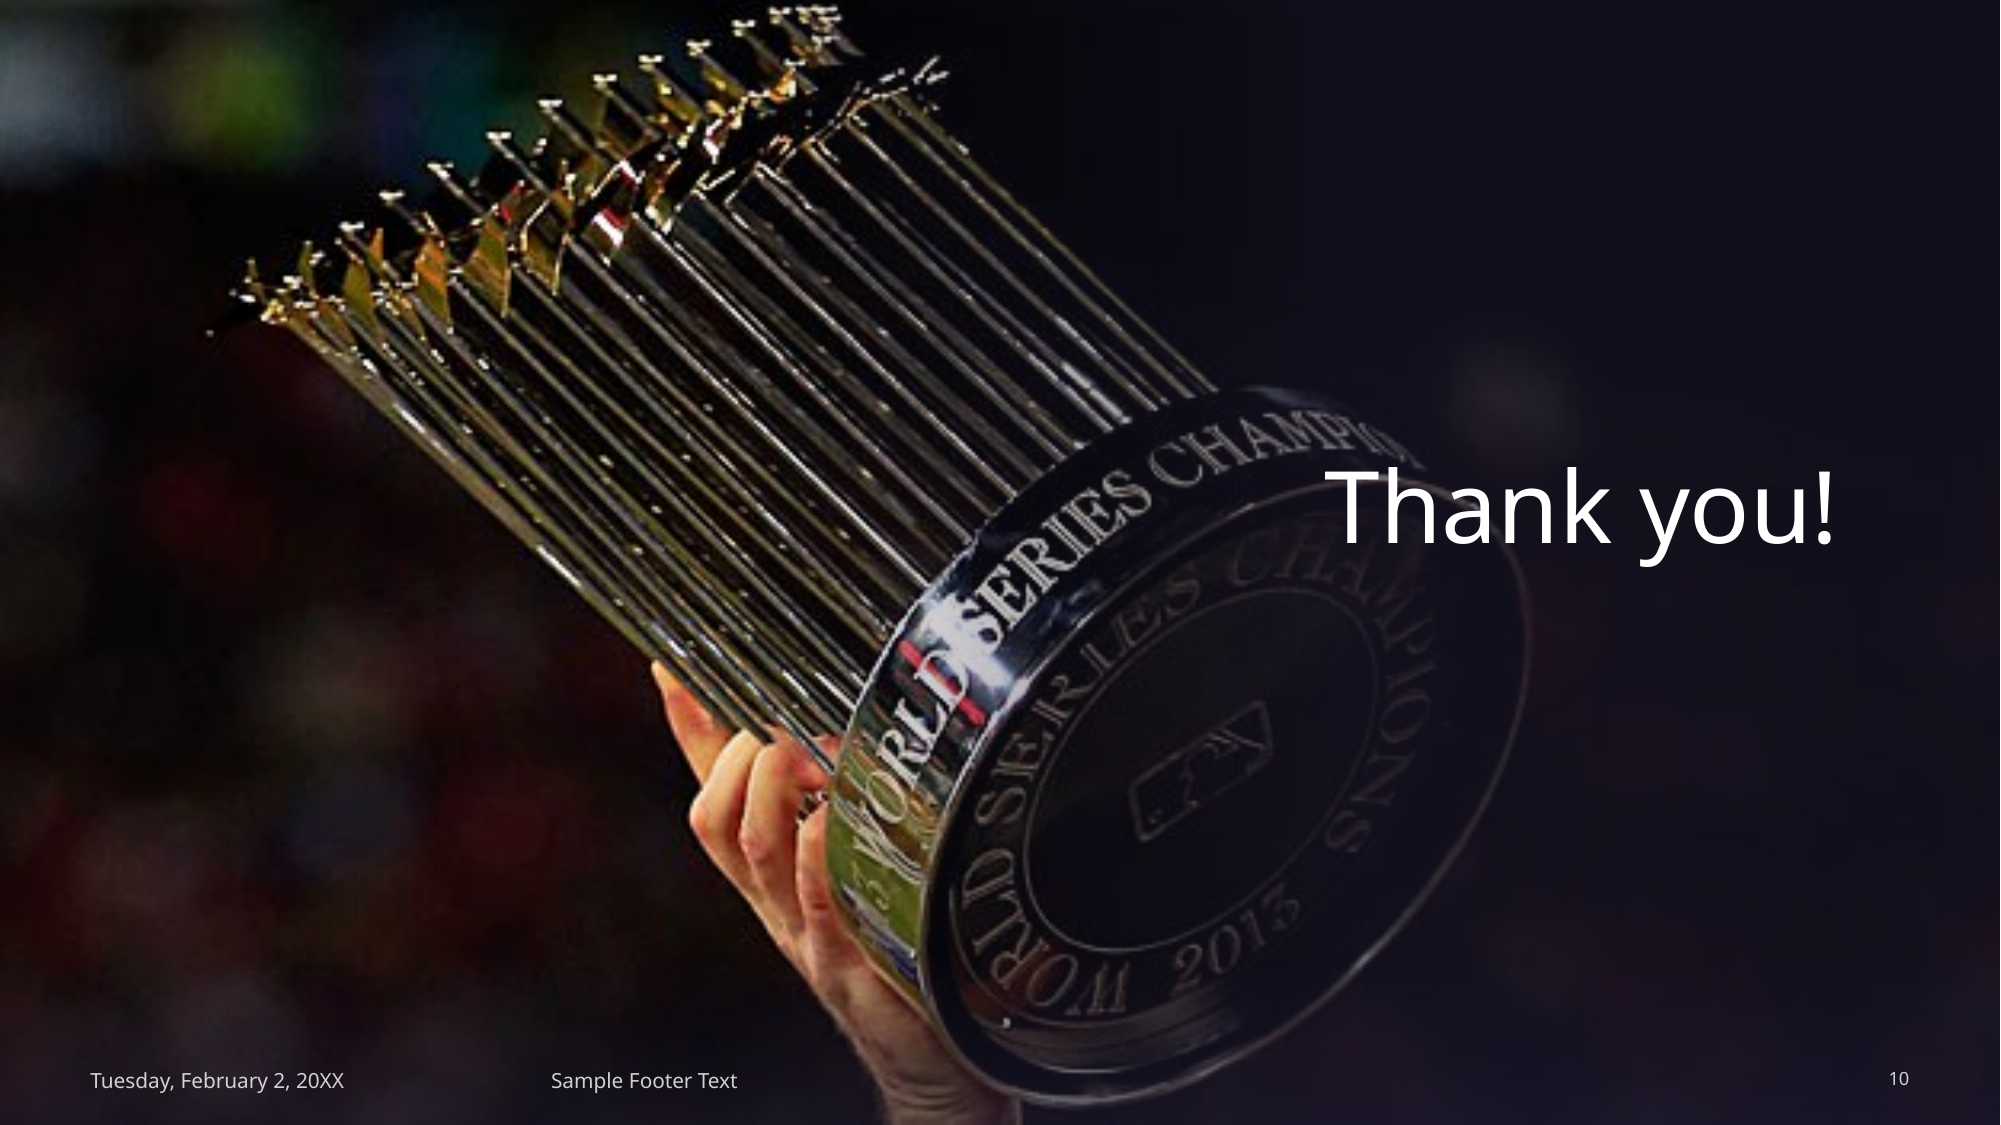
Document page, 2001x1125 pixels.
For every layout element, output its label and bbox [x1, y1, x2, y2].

list [0, 0, 2000, 1125]
